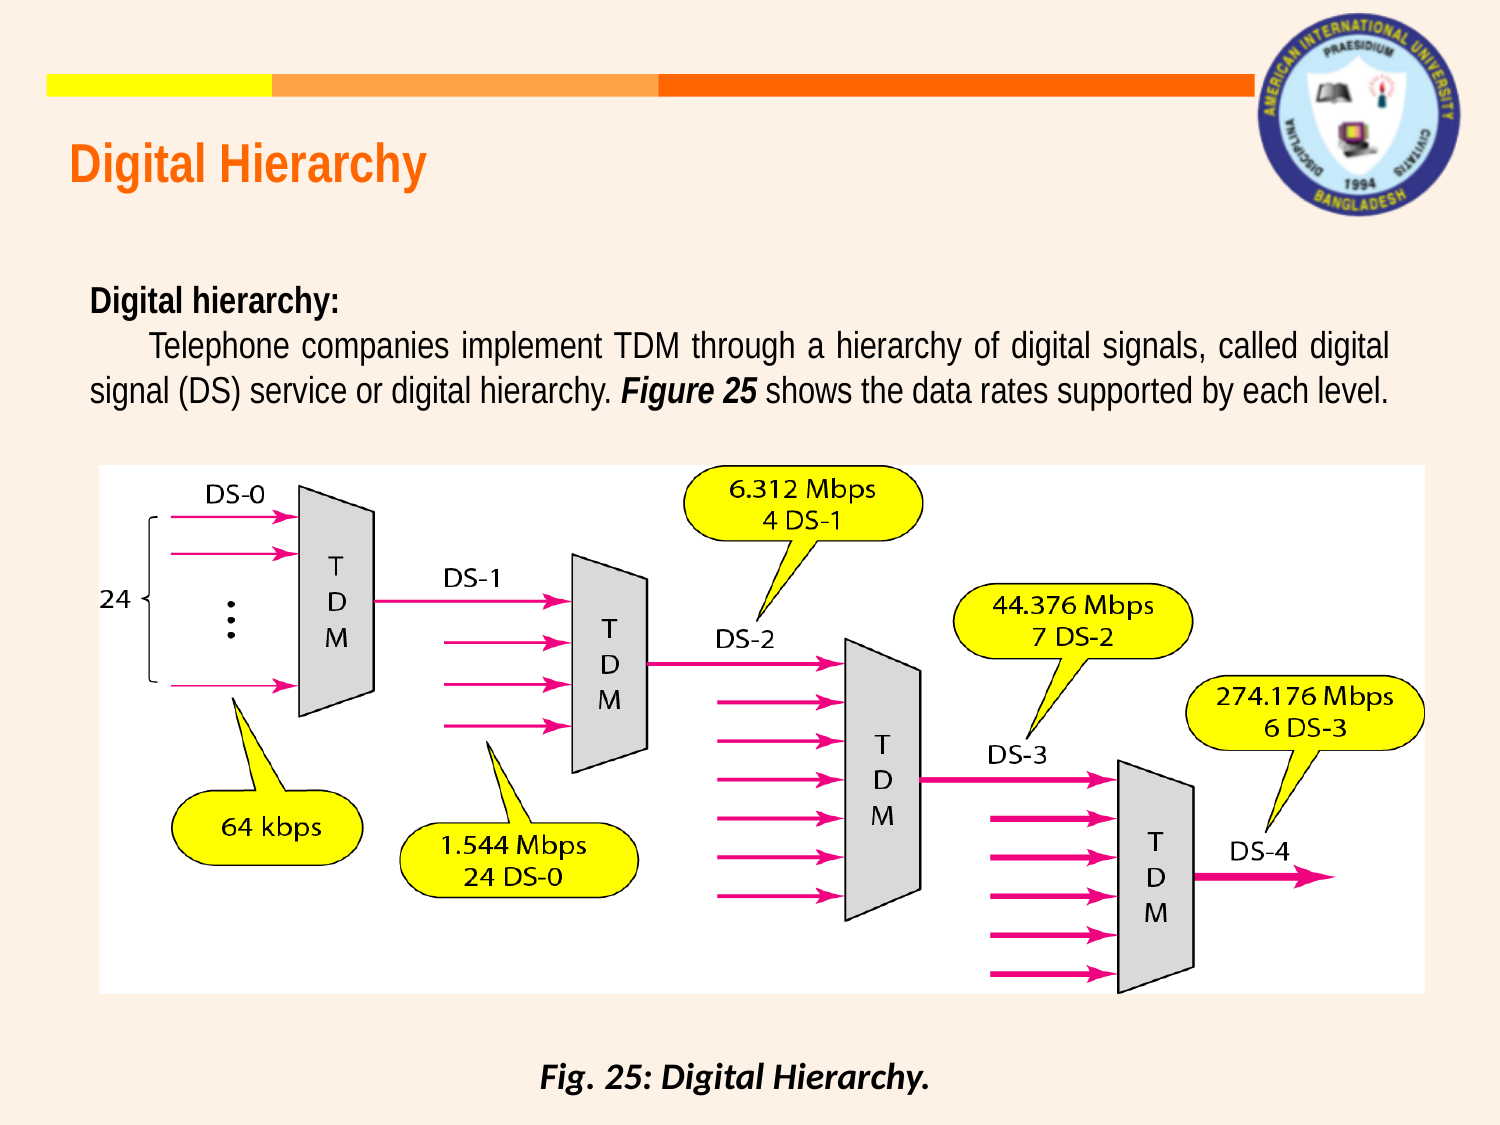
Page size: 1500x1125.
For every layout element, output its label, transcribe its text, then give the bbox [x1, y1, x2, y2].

text_box Digital hierarchy: Telephone companies implement TDM through a hierarchy of digital signals, called digital signal (DS) service or digital hierarchy. Figure 25 shows the data rates supported by each level. [74, 268, 1405, 419]
picture [99, 464, 1426, 994]
text_box Fig. 25: Digital Hierarchy. [513, 1045, 947, 1105]
text_box Digital Hierarchy [55, 119, 1129, 201]
picture [1254, 9, 1465, 221]
text_box [54, 228, 1405, 1125]
